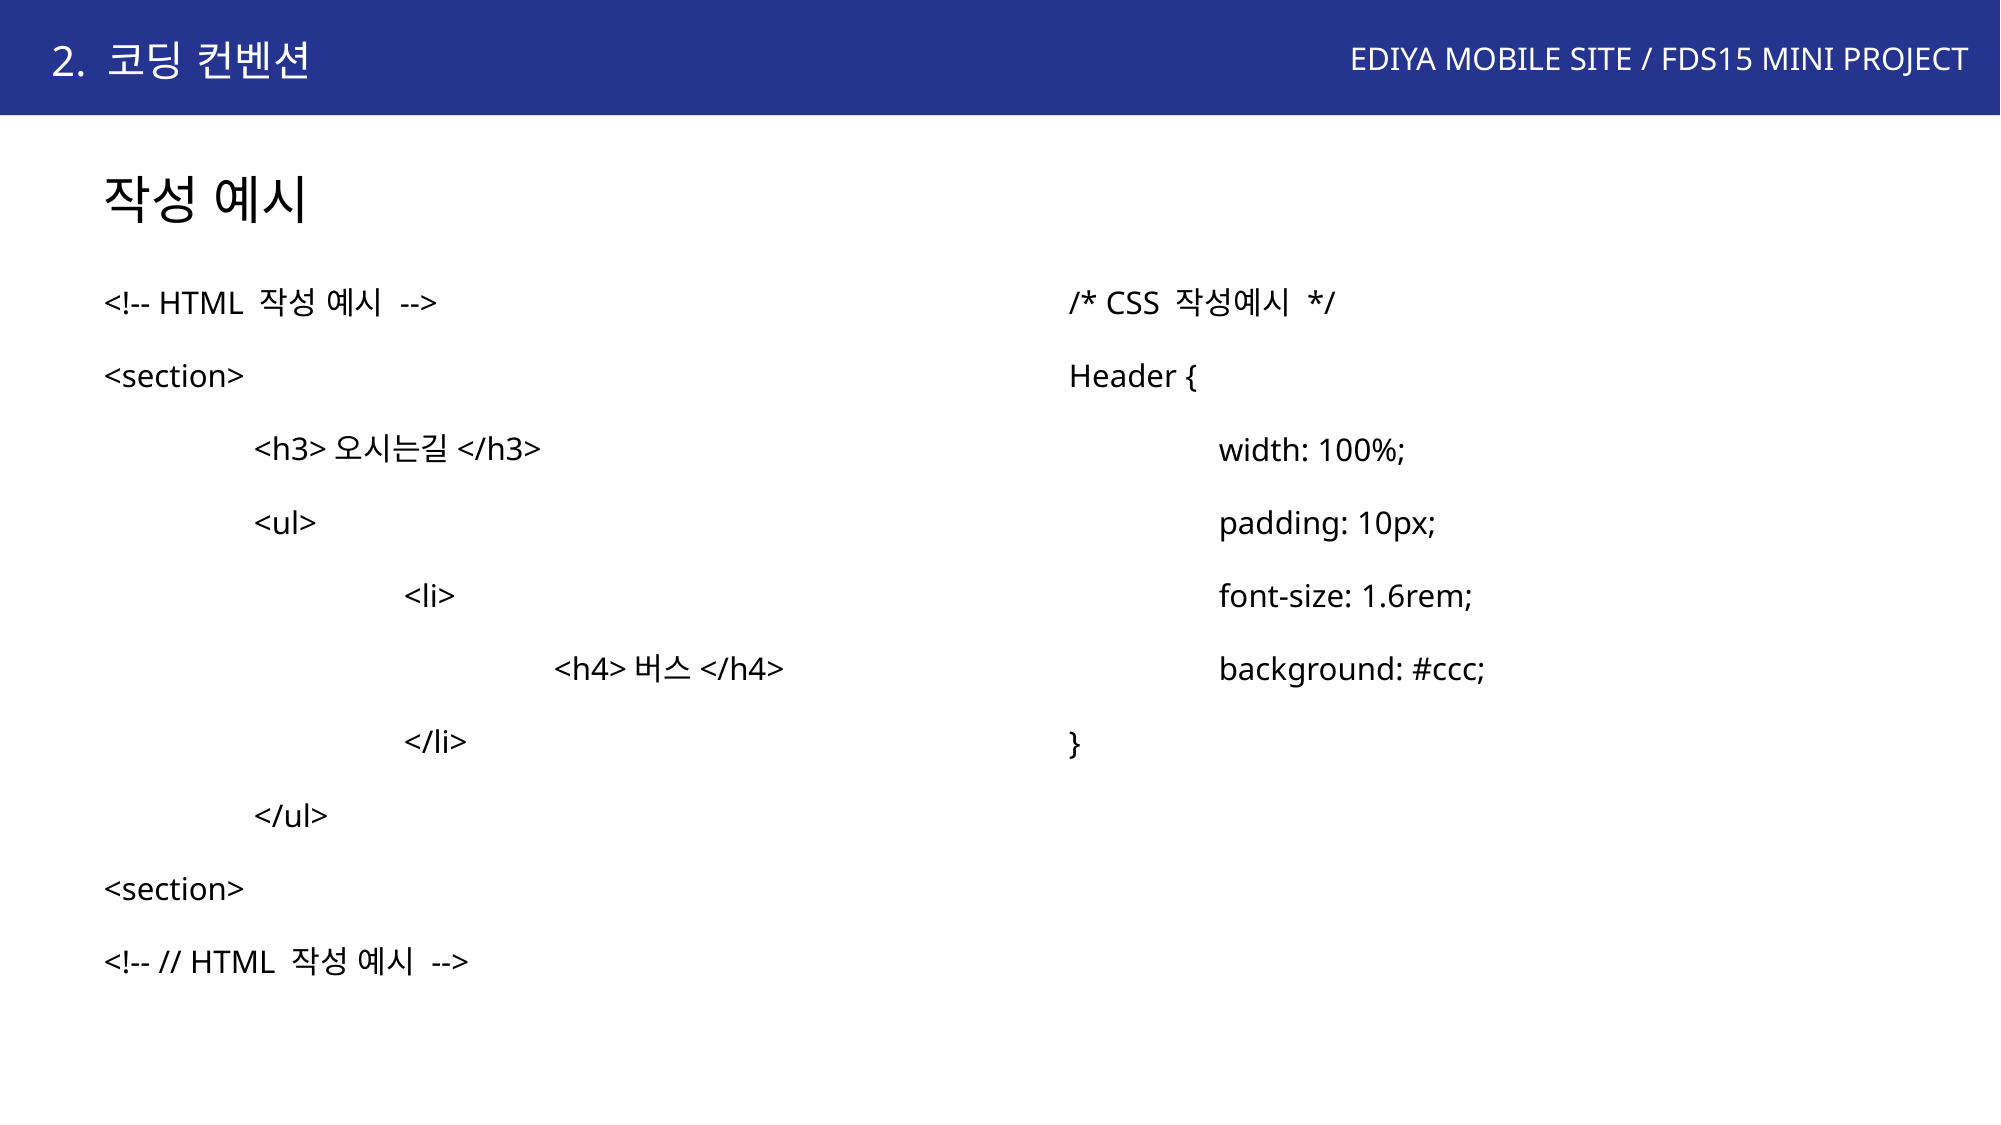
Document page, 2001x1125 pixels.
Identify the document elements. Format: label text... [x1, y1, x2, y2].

list 2. 코딩 컨벤션 [36, 20, 1106, 106]
list 작성 예시 [88, 167, 1911, 252]
text_box /* CSS 작성예시 */ Header { width: 100%; padding: 10px; font-size: 1.6rem; background: #ccc; } [1053, 261, 1854, 1019]
text_box <!-- HTML 작성 예시 --> <section> <h3>오시는길</h3> <ul> <li> <h4>버스</h4> </li> </ul> <section> <!-- // HTML 작성 예시 --> [88, 260, 890, 1019]
